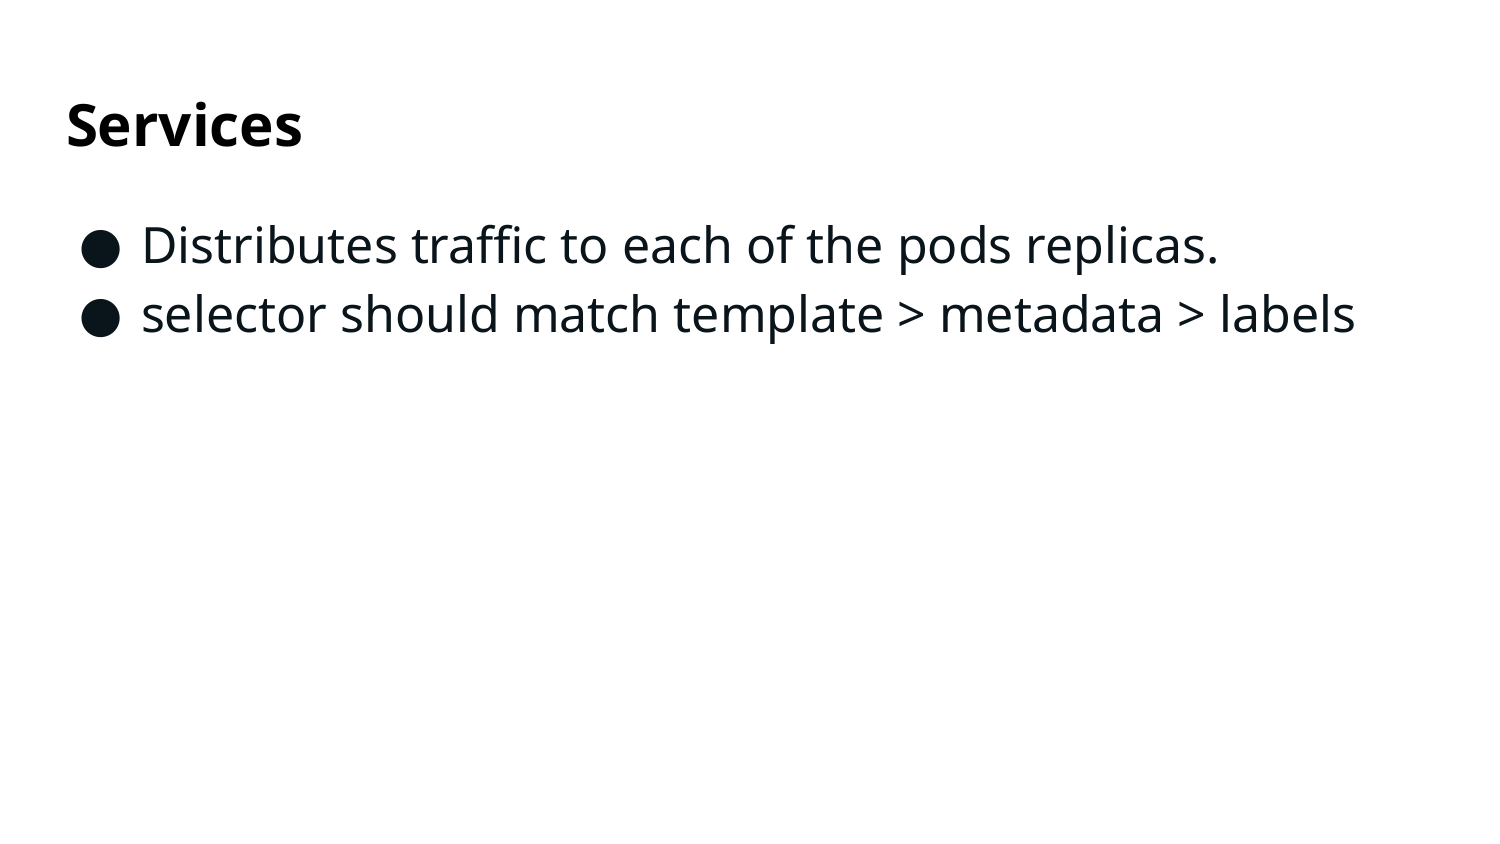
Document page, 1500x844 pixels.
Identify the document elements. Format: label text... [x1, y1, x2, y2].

list Distributes traffic to each of the pods replicas. selector should match template > metadata > labels [51, 189, 1474, 750]
title Services [51, 72, 1449, 167]
